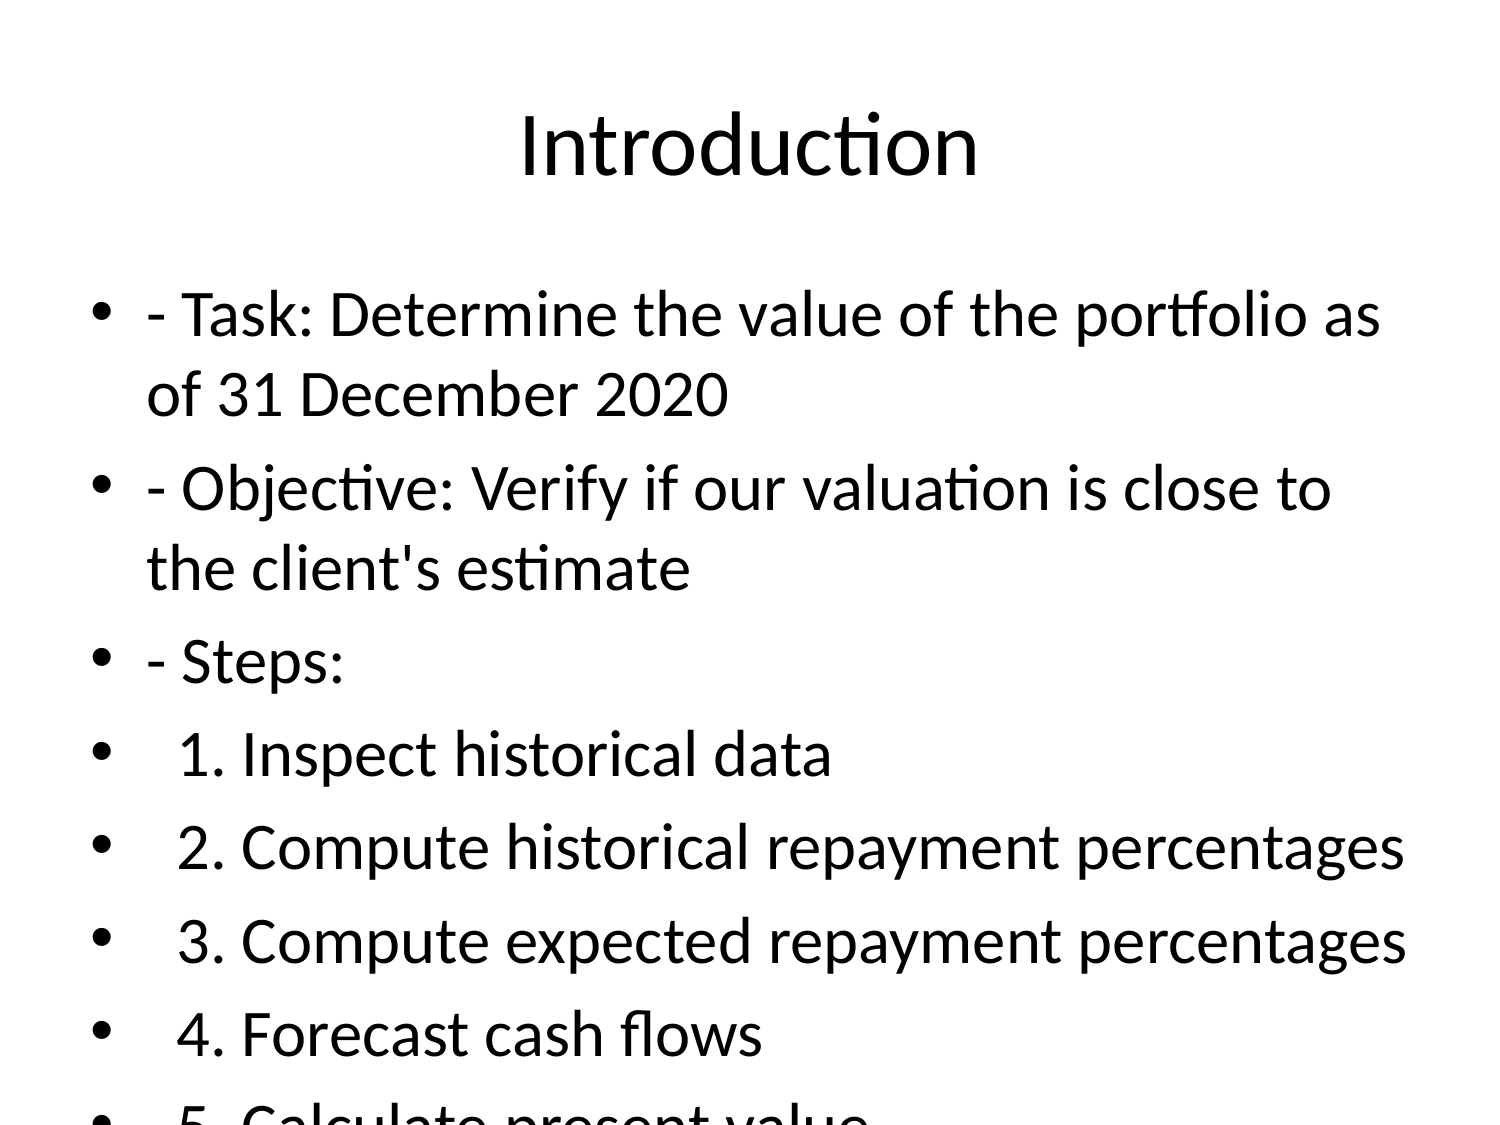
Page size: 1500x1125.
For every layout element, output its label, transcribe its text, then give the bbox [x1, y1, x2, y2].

title Introduction [75, 45, 1425, 233]
list - Task: Determine the value of the portfolio as of 31 December 2020 - Objective: Verify if our valuation is close to the client's estimate - Steps: 1. Inspect historical data 2. Compute historical repayment percentages 3. Compute expected repayment percentages 4. Forecast cash flows 5. Calculate present value 6. Compare estimates [75, 262, 1425, 1005]
